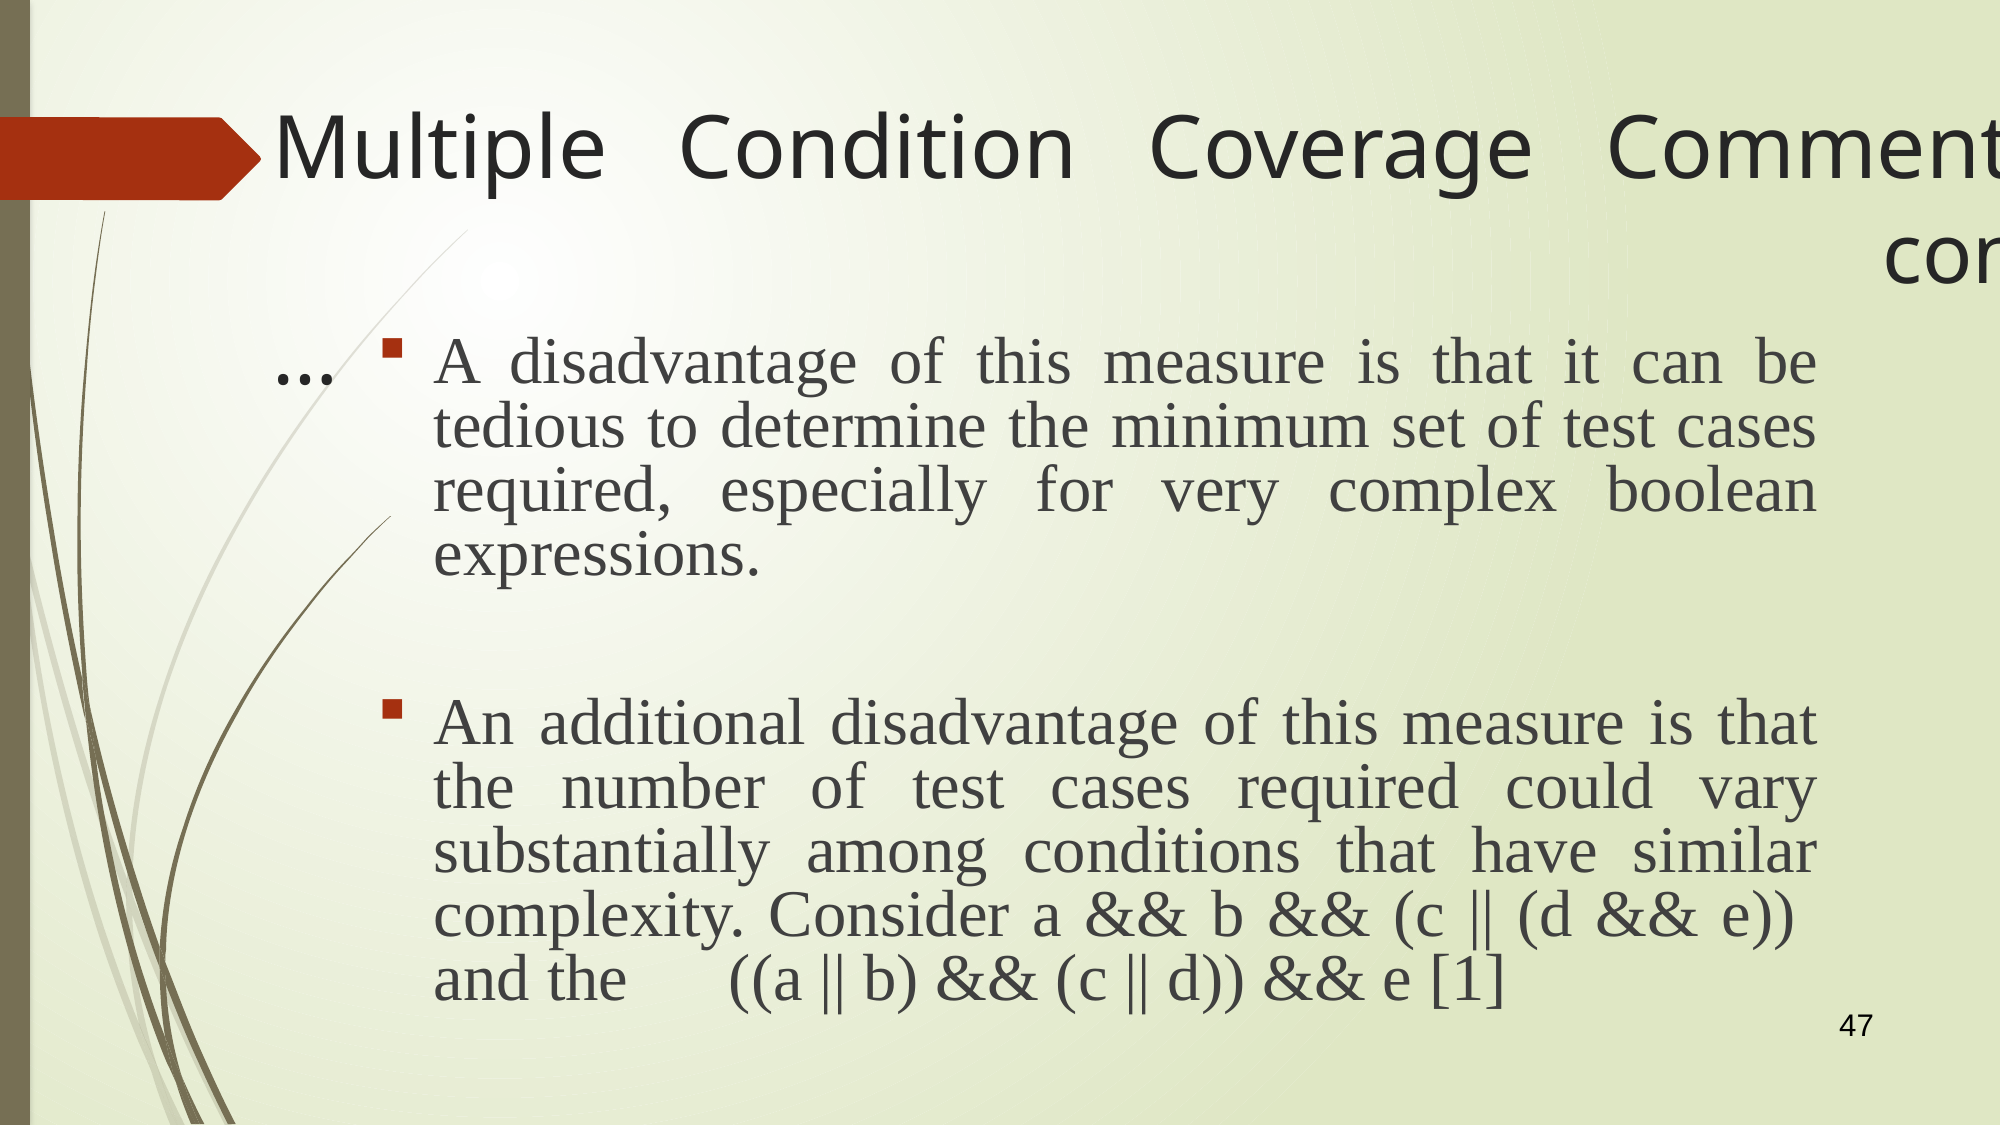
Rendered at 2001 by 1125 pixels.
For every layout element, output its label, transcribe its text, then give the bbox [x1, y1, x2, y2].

slide_number 47 [1789, 994, 1890, 1055]
list A disadvantage of this measure is that it can be tedious to determine the minimum set of test cases required, especially for very complex boolean expressions. An additional disadvantage of this measure is that the number of test cases required could vary substantially among conditions that have similar complexity. Consider a && b && (c || (d && e)) and the ((a || b) && (c || d)) && e [1] [362, 324, 1836, 1073]
title Multiple Condition Coverage Comments cont … [257, 83, 2000, 284]
